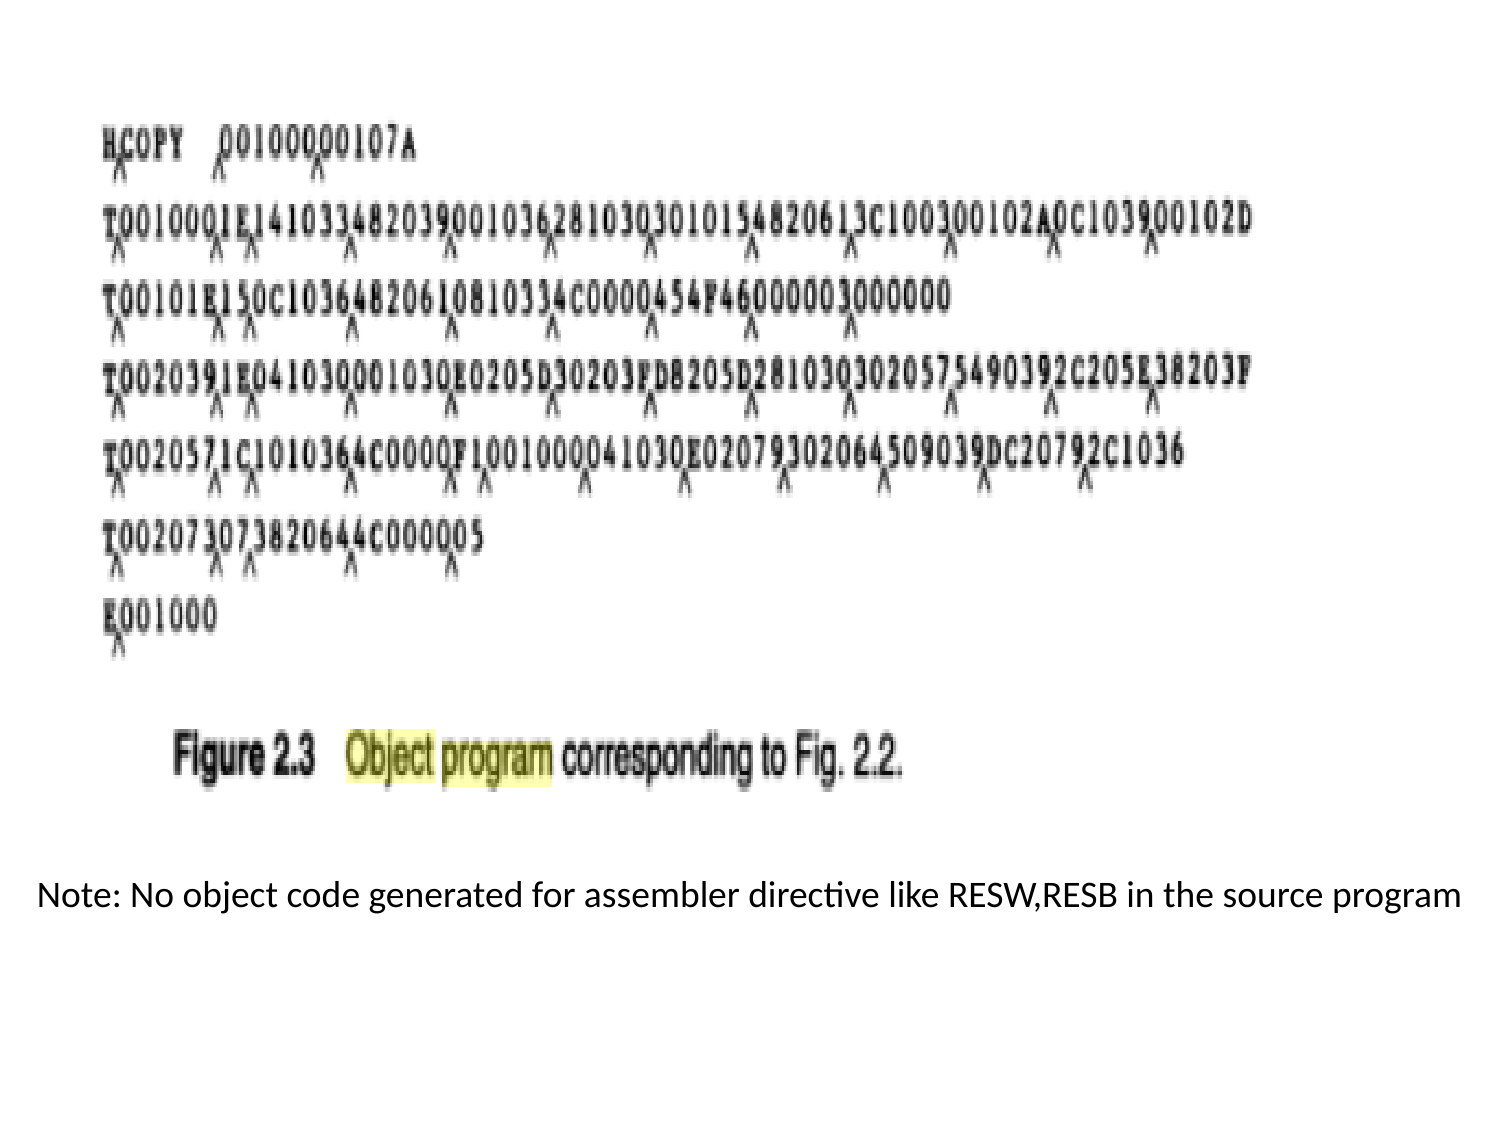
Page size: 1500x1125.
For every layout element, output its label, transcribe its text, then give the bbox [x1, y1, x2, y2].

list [62, 49, 1463, 813]
text_box Note: No object code generated for assembler directive like RESW,RESB in the source program [22, 862, 1479, 923]
